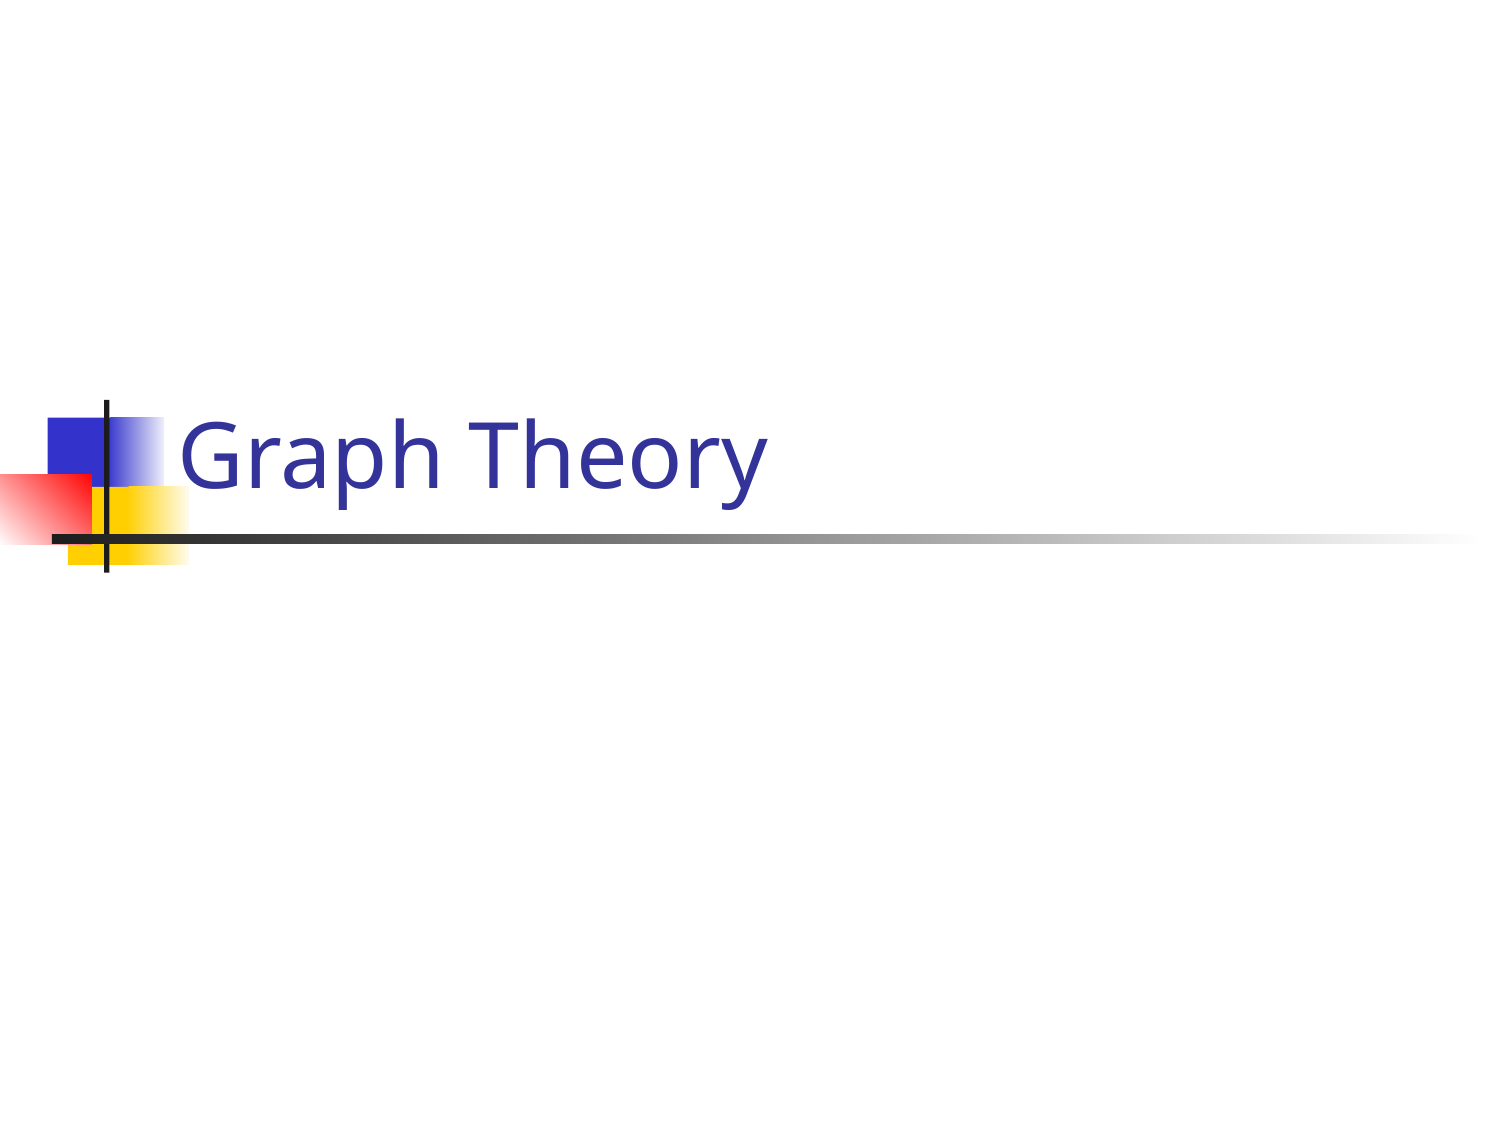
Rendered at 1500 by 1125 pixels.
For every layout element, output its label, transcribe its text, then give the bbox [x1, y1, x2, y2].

title Graph Theory [162, 275, 1438, 515]
